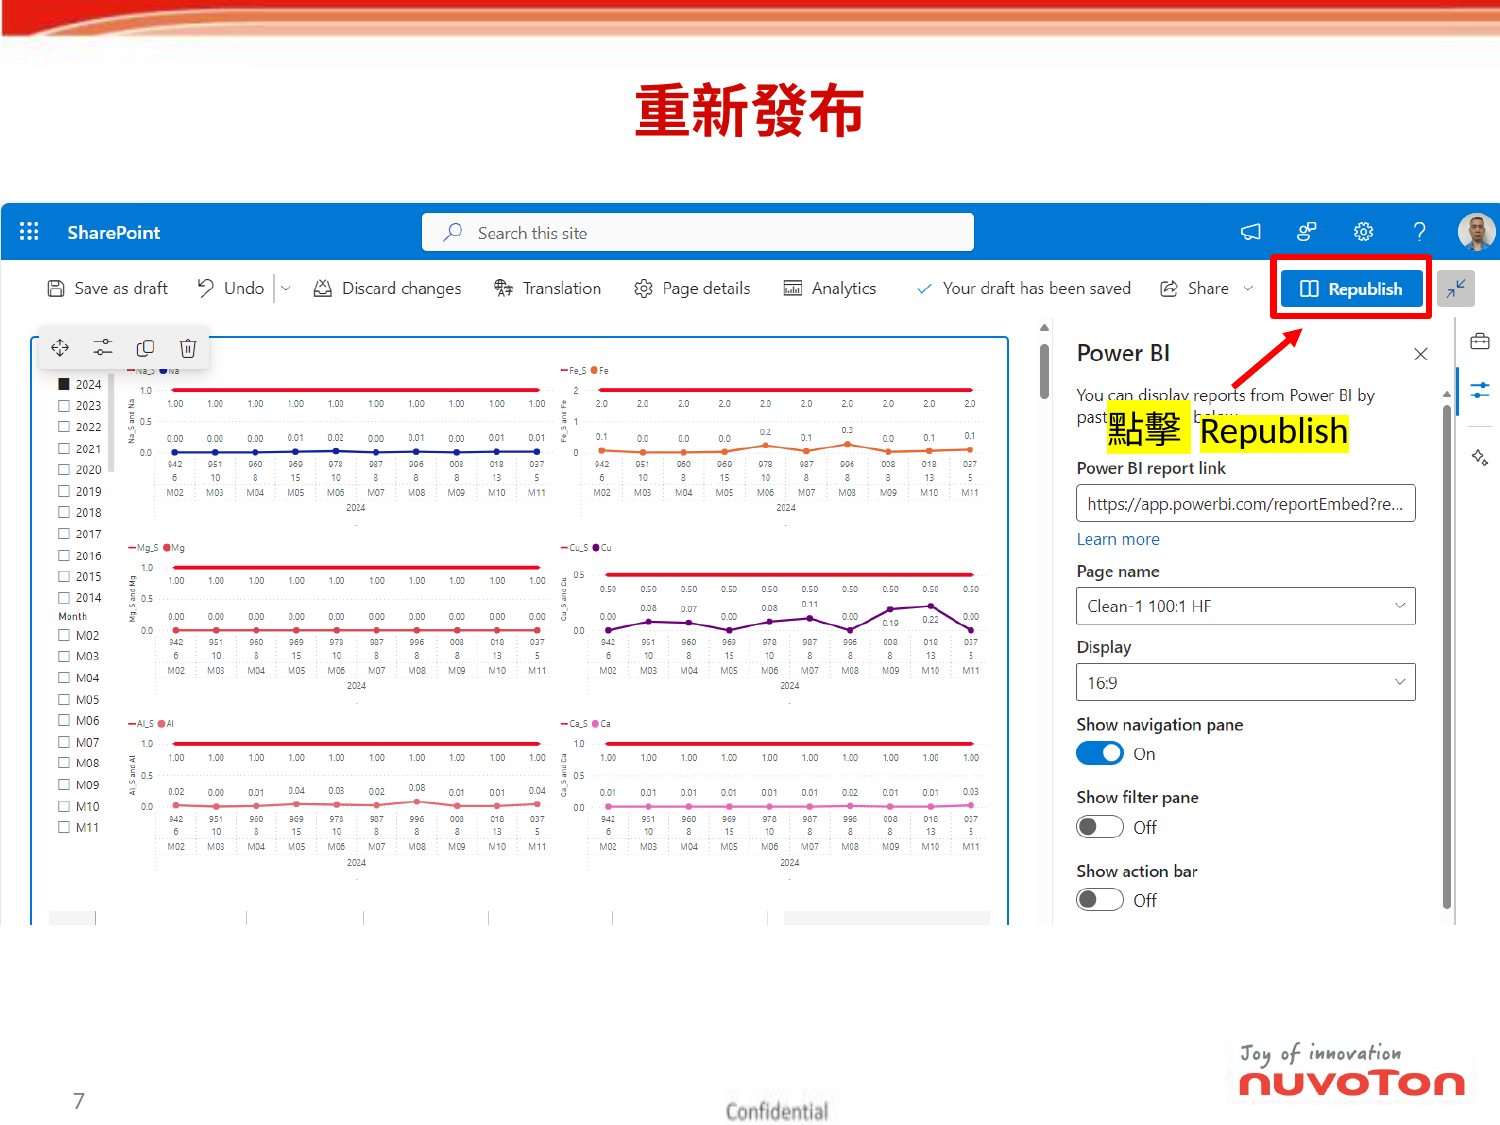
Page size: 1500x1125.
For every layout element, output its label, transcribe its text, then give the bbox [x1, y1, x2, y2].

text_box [1232, 327, 1303, 388]
title 重新發布 [75, 66, 1425, 149]
picture [0, 0, 1500, 1125]
slide_number 6 [0, 1069, 160, 1125]
